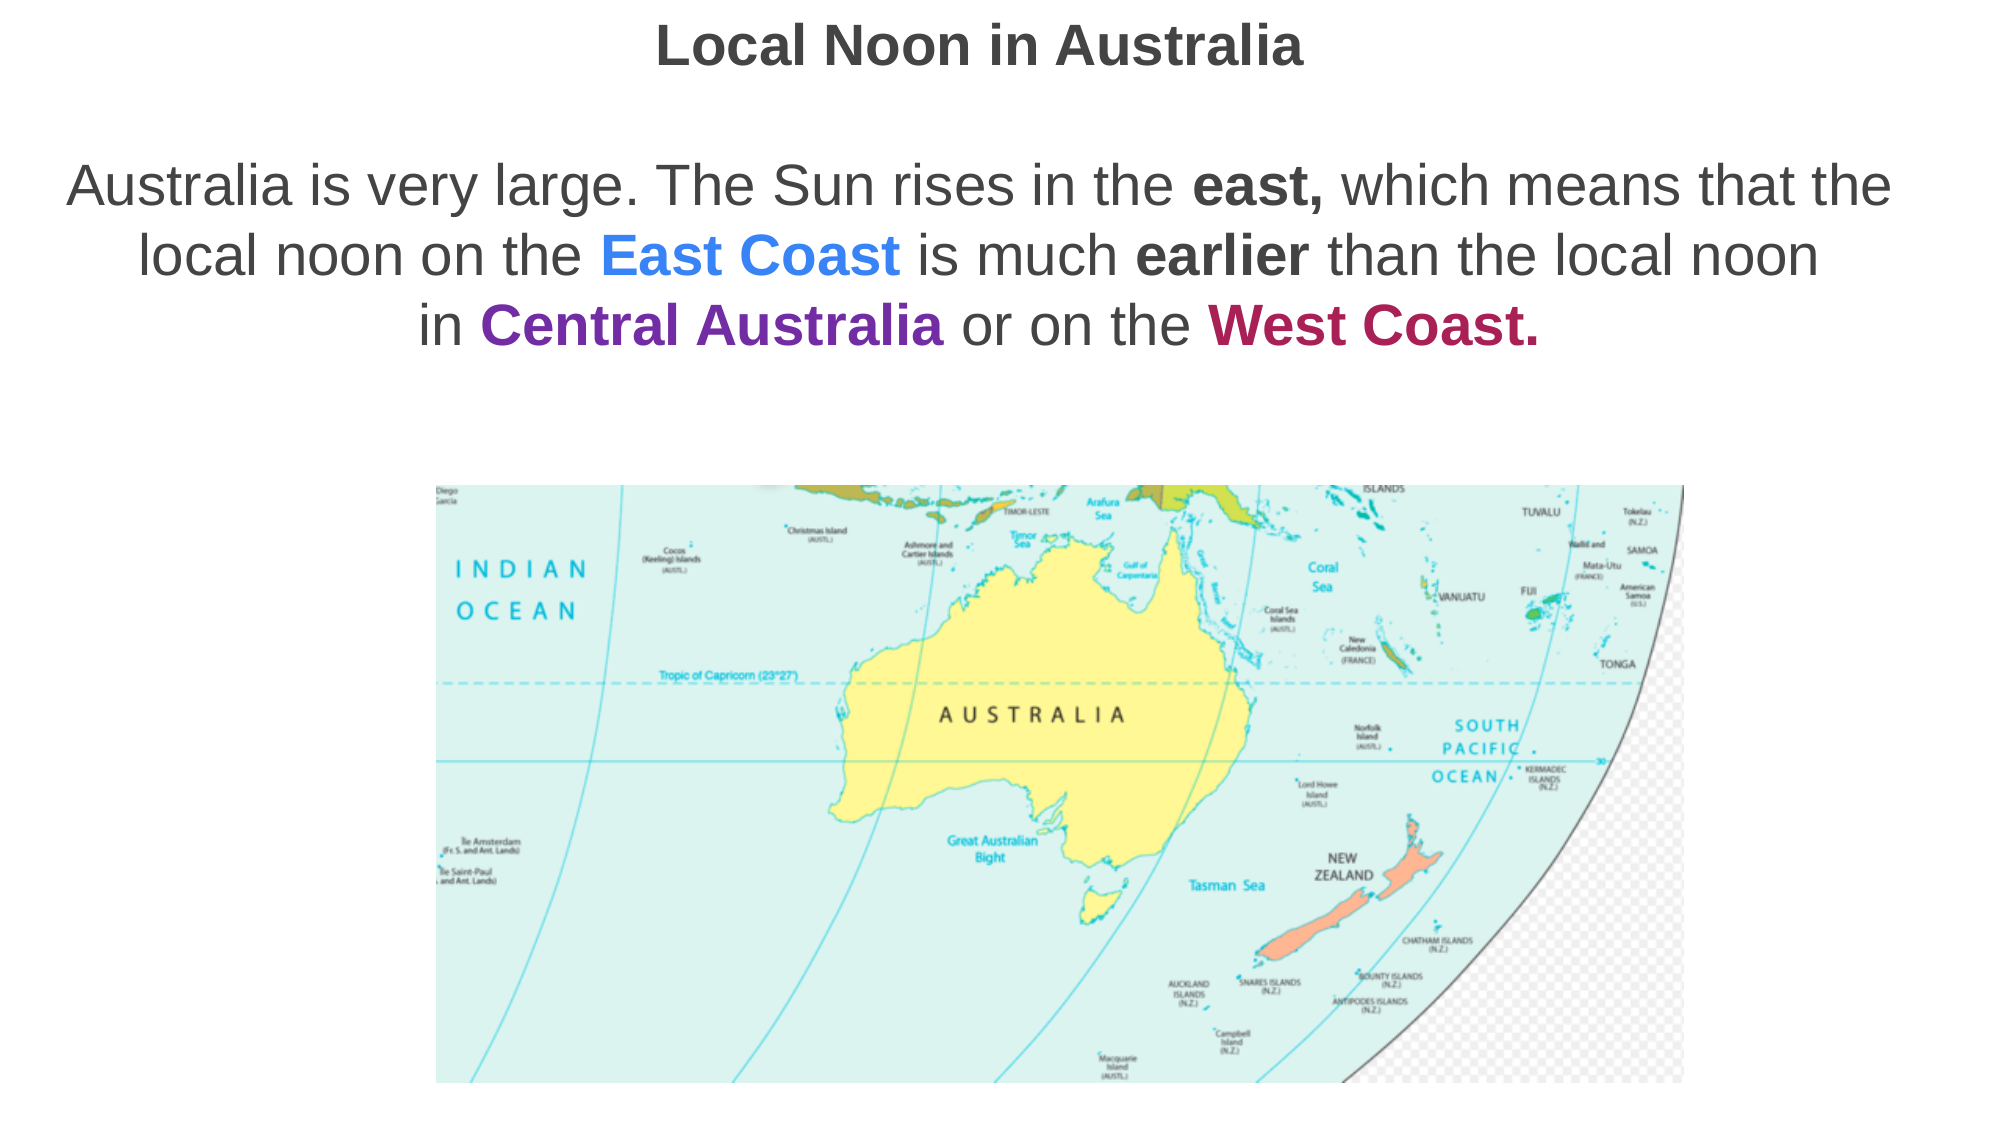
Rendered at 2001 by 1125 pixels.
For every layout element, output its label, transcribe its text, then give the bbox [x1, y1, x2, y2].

picture [436, 485, 1684, 1083]
text_box Local Noon in Australia Australia is very large. The Sun rises in the east, which means that the local noon on the East Coast is much earlier than the local noon in Central Australia or on the West Coast. [39, 0, 1920, 435]
